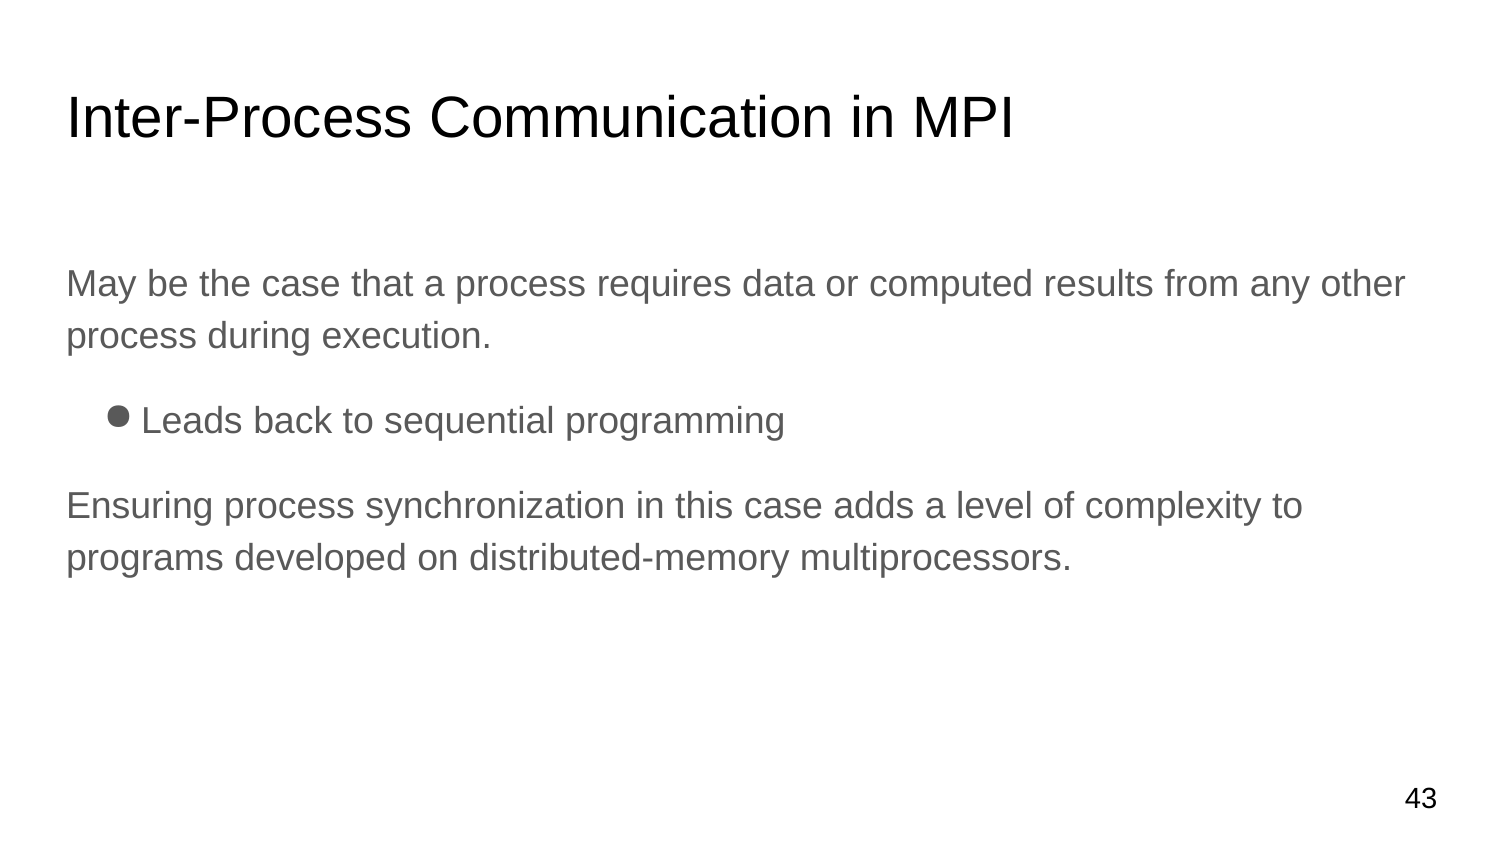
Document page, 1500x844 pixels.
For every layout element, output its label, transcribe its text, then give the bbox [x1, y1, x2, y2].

list May be the case that a process requires data or computed results from any other process during execution. Leads back to sequential programming Ensuring process synchronization in this case adds a level of complexity to programs developed on distributed-memory multiprocessors. [51, 237, 1449, 791]
slide_number ‹#› [1389, 764, 1480, 830]
title Inter-Process Communication in MPI [51, 64, 1449, 159]
